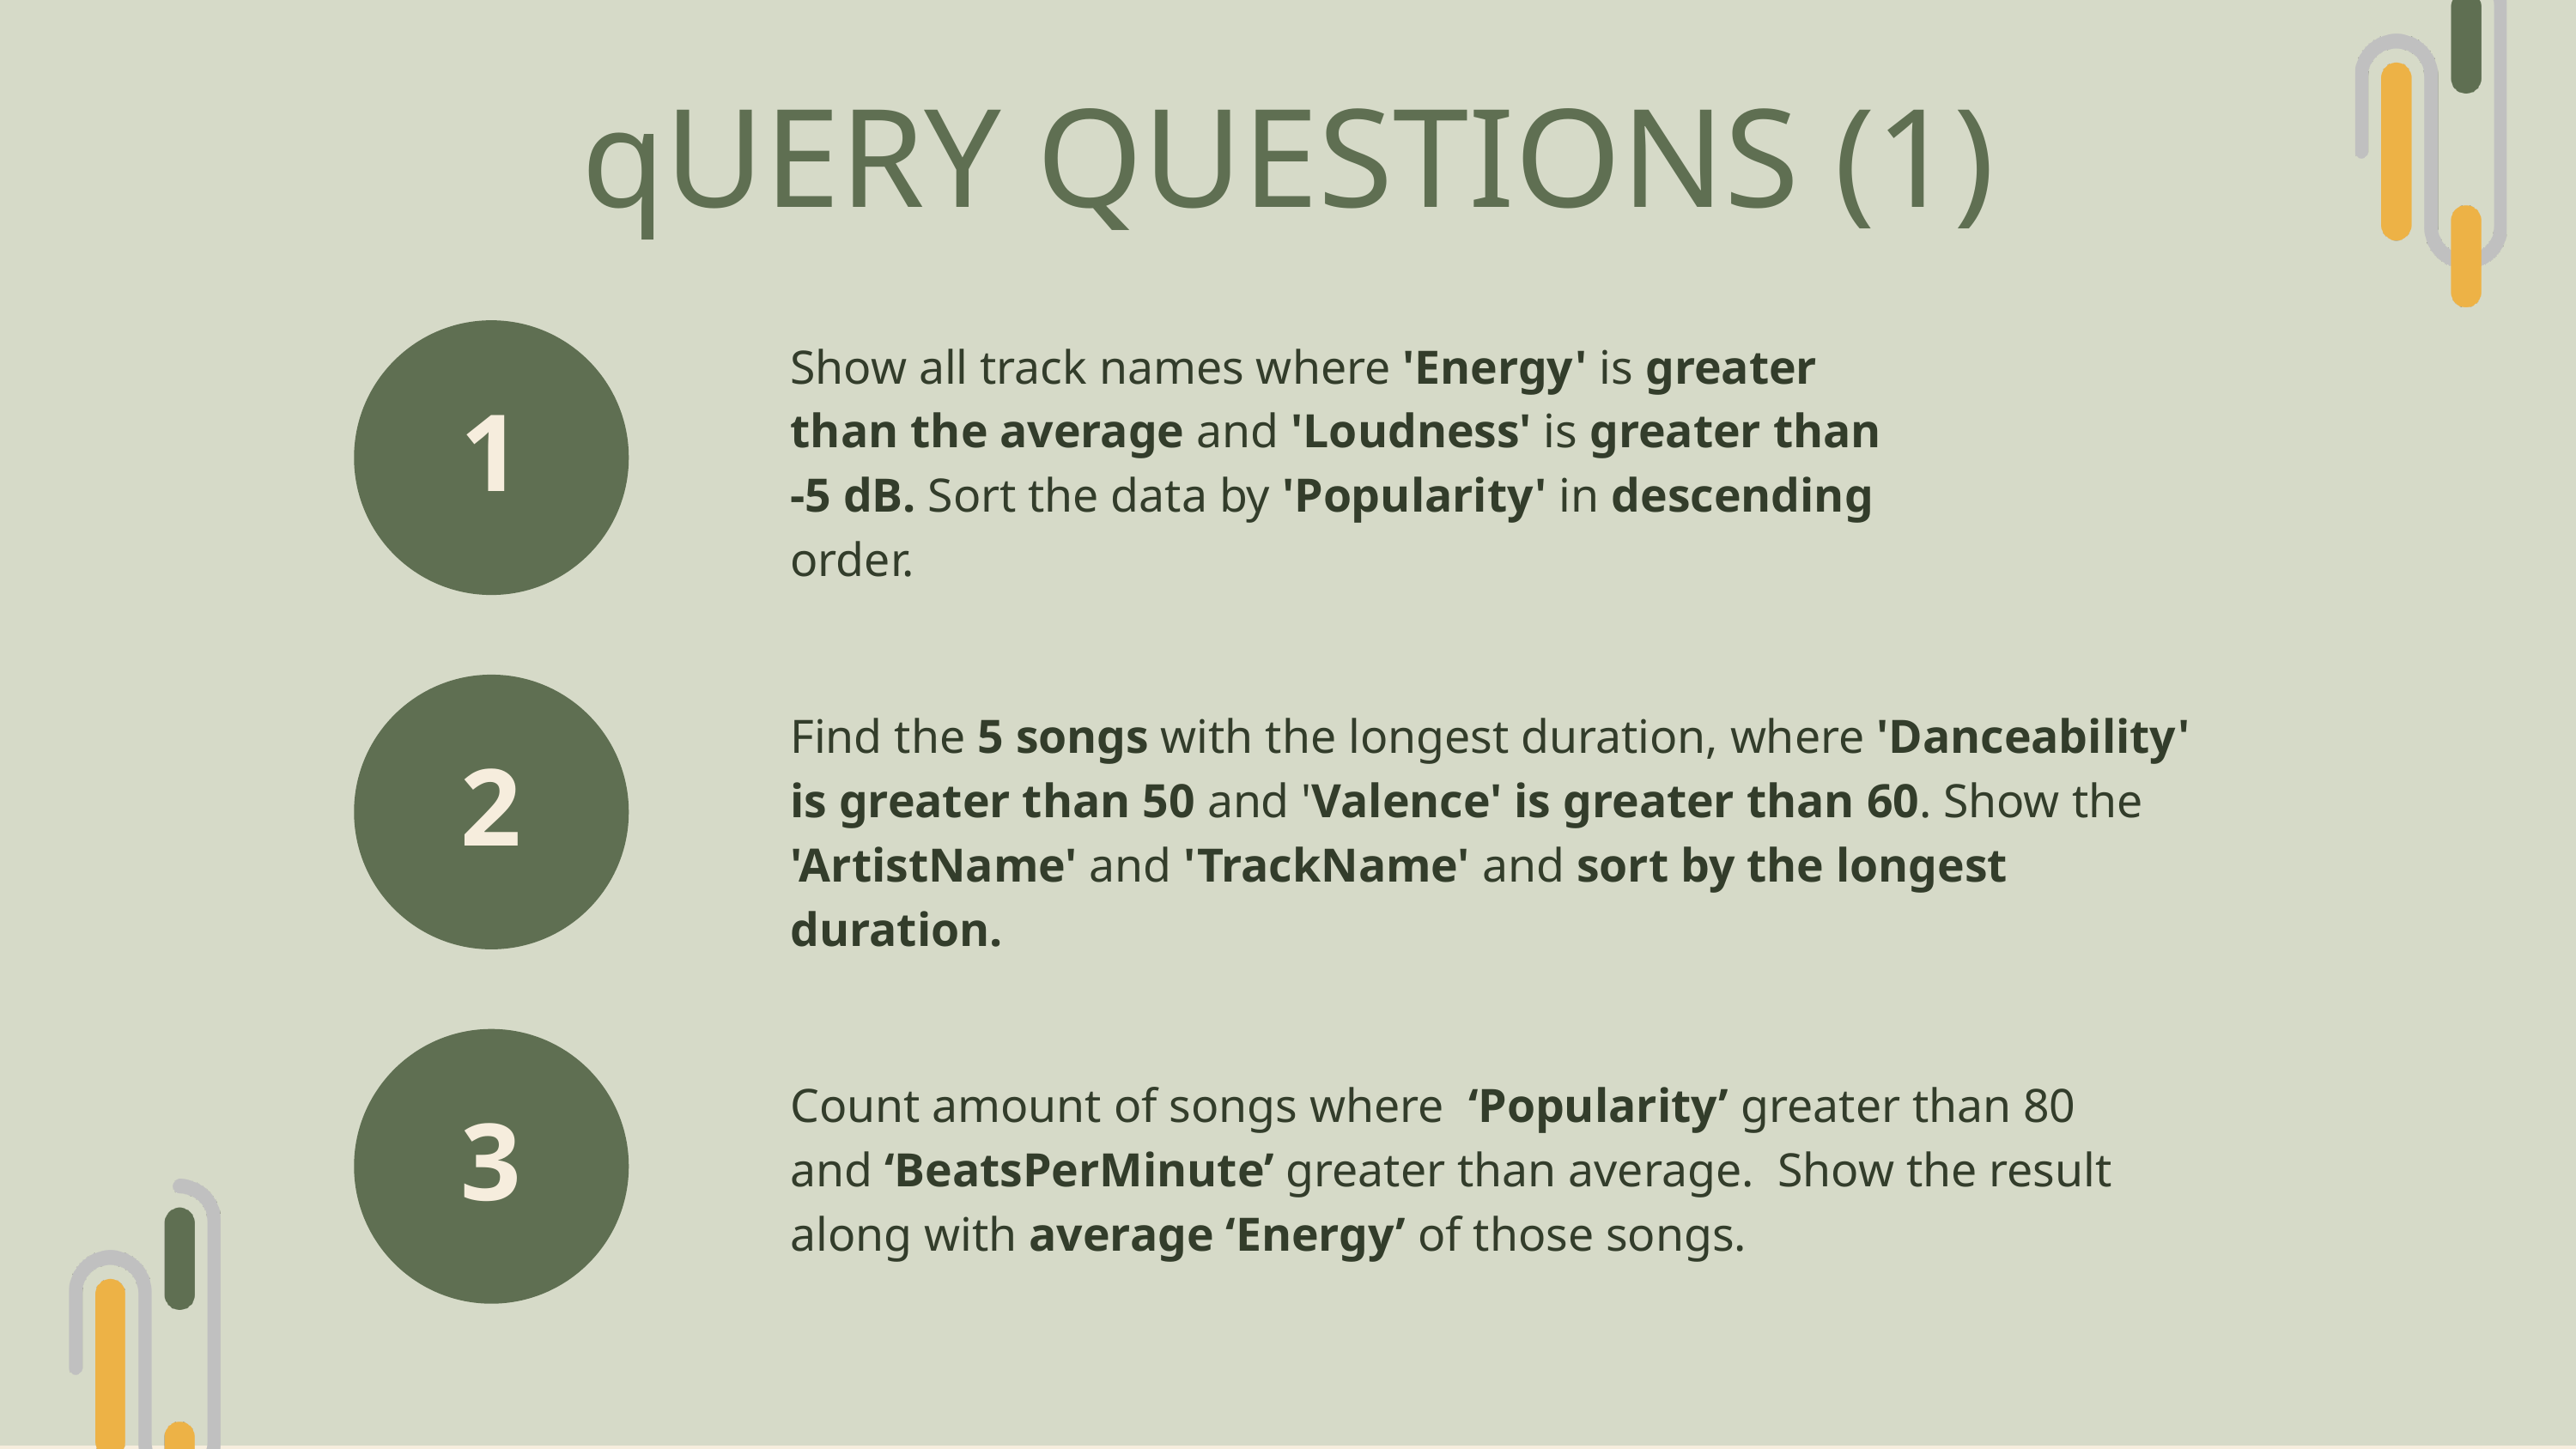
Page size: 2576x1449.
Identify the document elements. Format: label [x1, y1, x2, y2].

text_box [0, 0, 2576, 1446]
text_box [353, 319, 629, 596]
text_box [353, 674, 629, 950]
text_box [353, 1028, 629, 1304]
